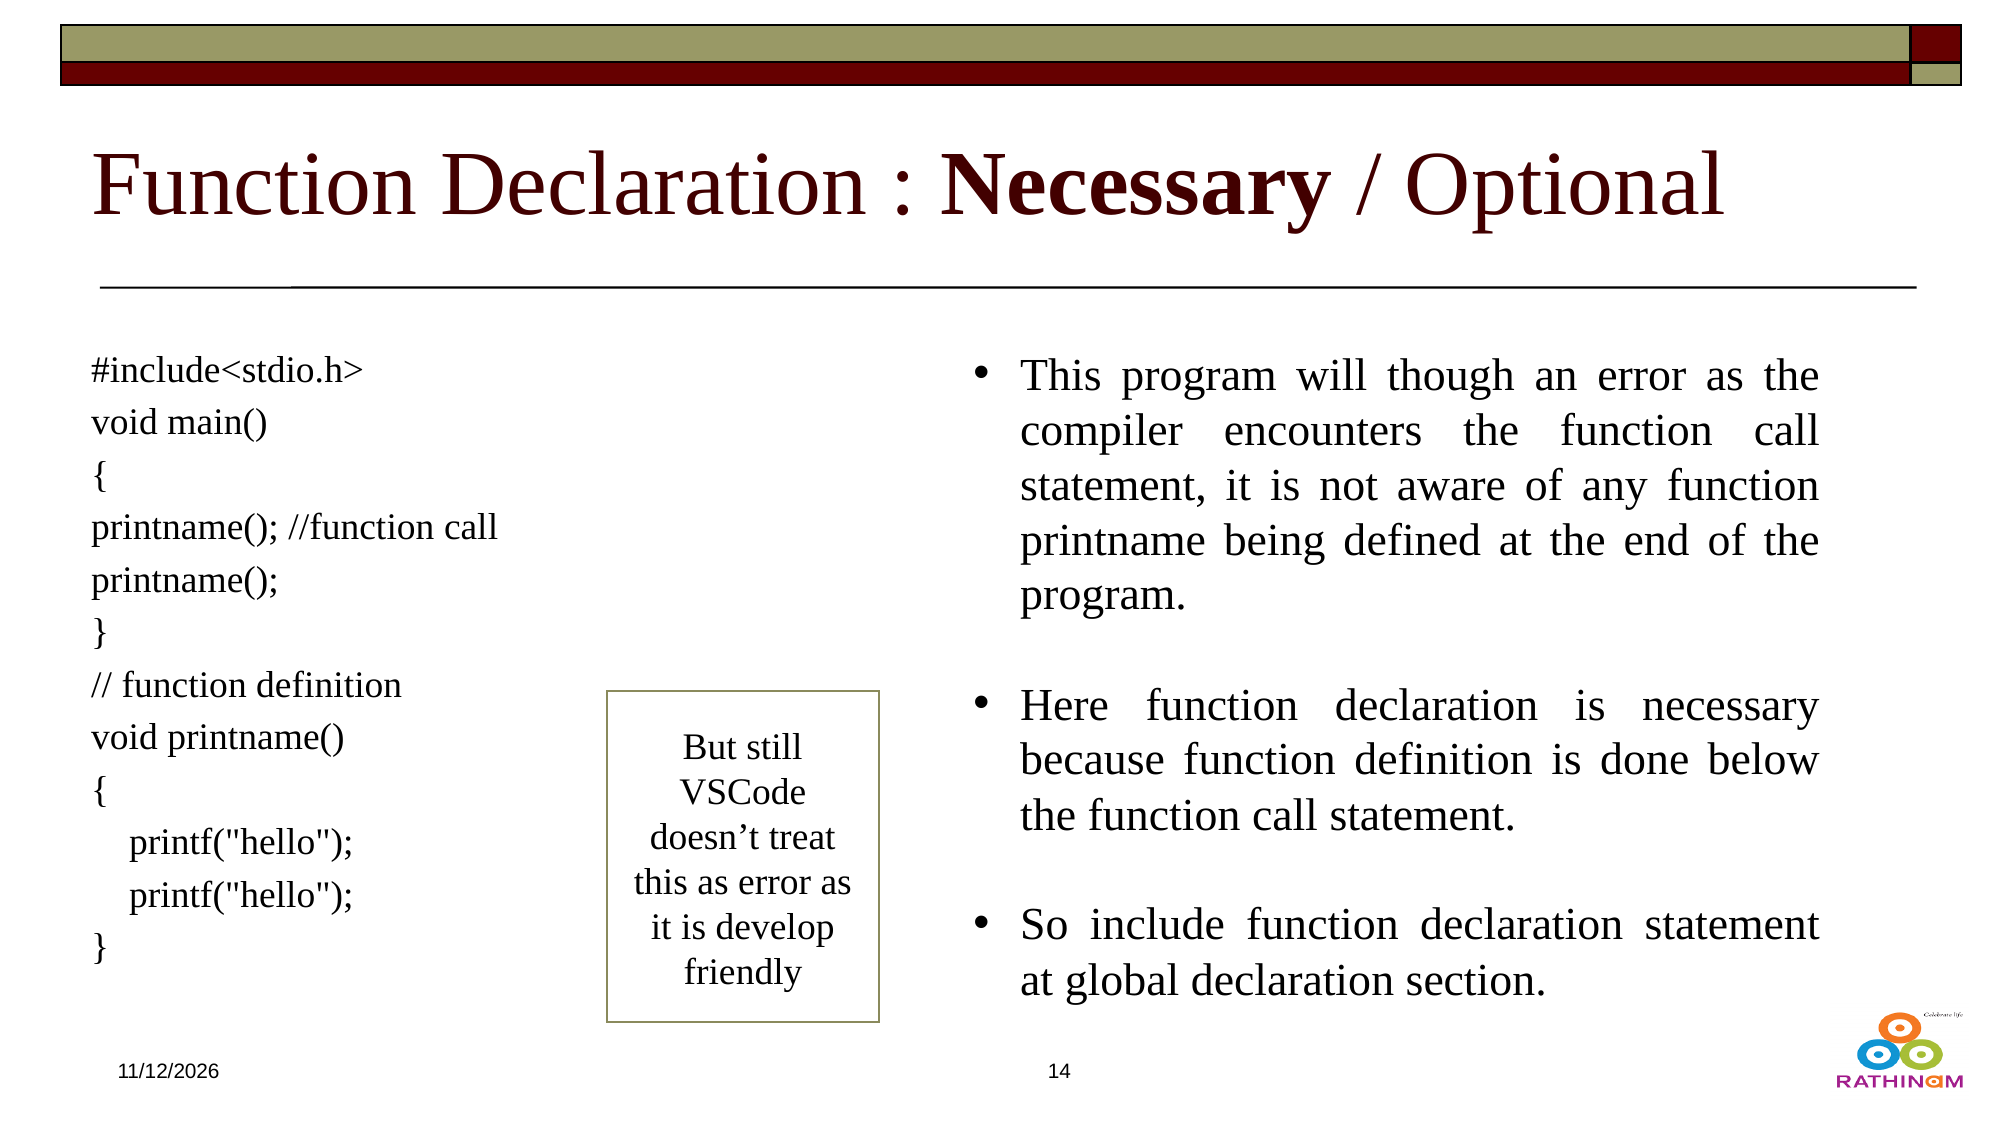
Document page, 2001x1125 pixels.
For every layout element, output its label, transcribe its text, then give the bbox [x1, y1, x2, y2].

slide_number 14 [669, 1050, 1086, 1125]
text_box This program will though an error as the compiler encounters the function call statement, it is not aware of any function printname being defined at the end of the program. Here function declaration is necessary because function definition is done below the function call statement. So include function declaration statement at global declaration section. [958, 336, 1836, 1012]
text_box But still VSCode doesn’t treat this as error as it is develop friendly [606, 690, 880, 1023]
title Function Declaration : Necessary / Optional [76, 52, 1877, 241]
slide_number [102, 1050, 470, 1125]
list #include<stdio.h> void main() { printname(); //function call printname(); } // function definition void printname() { printf("hello"); printf("hello"); } [76, 337, 1877, 1023]
picture [1830, 1000, 1969, 1100]
